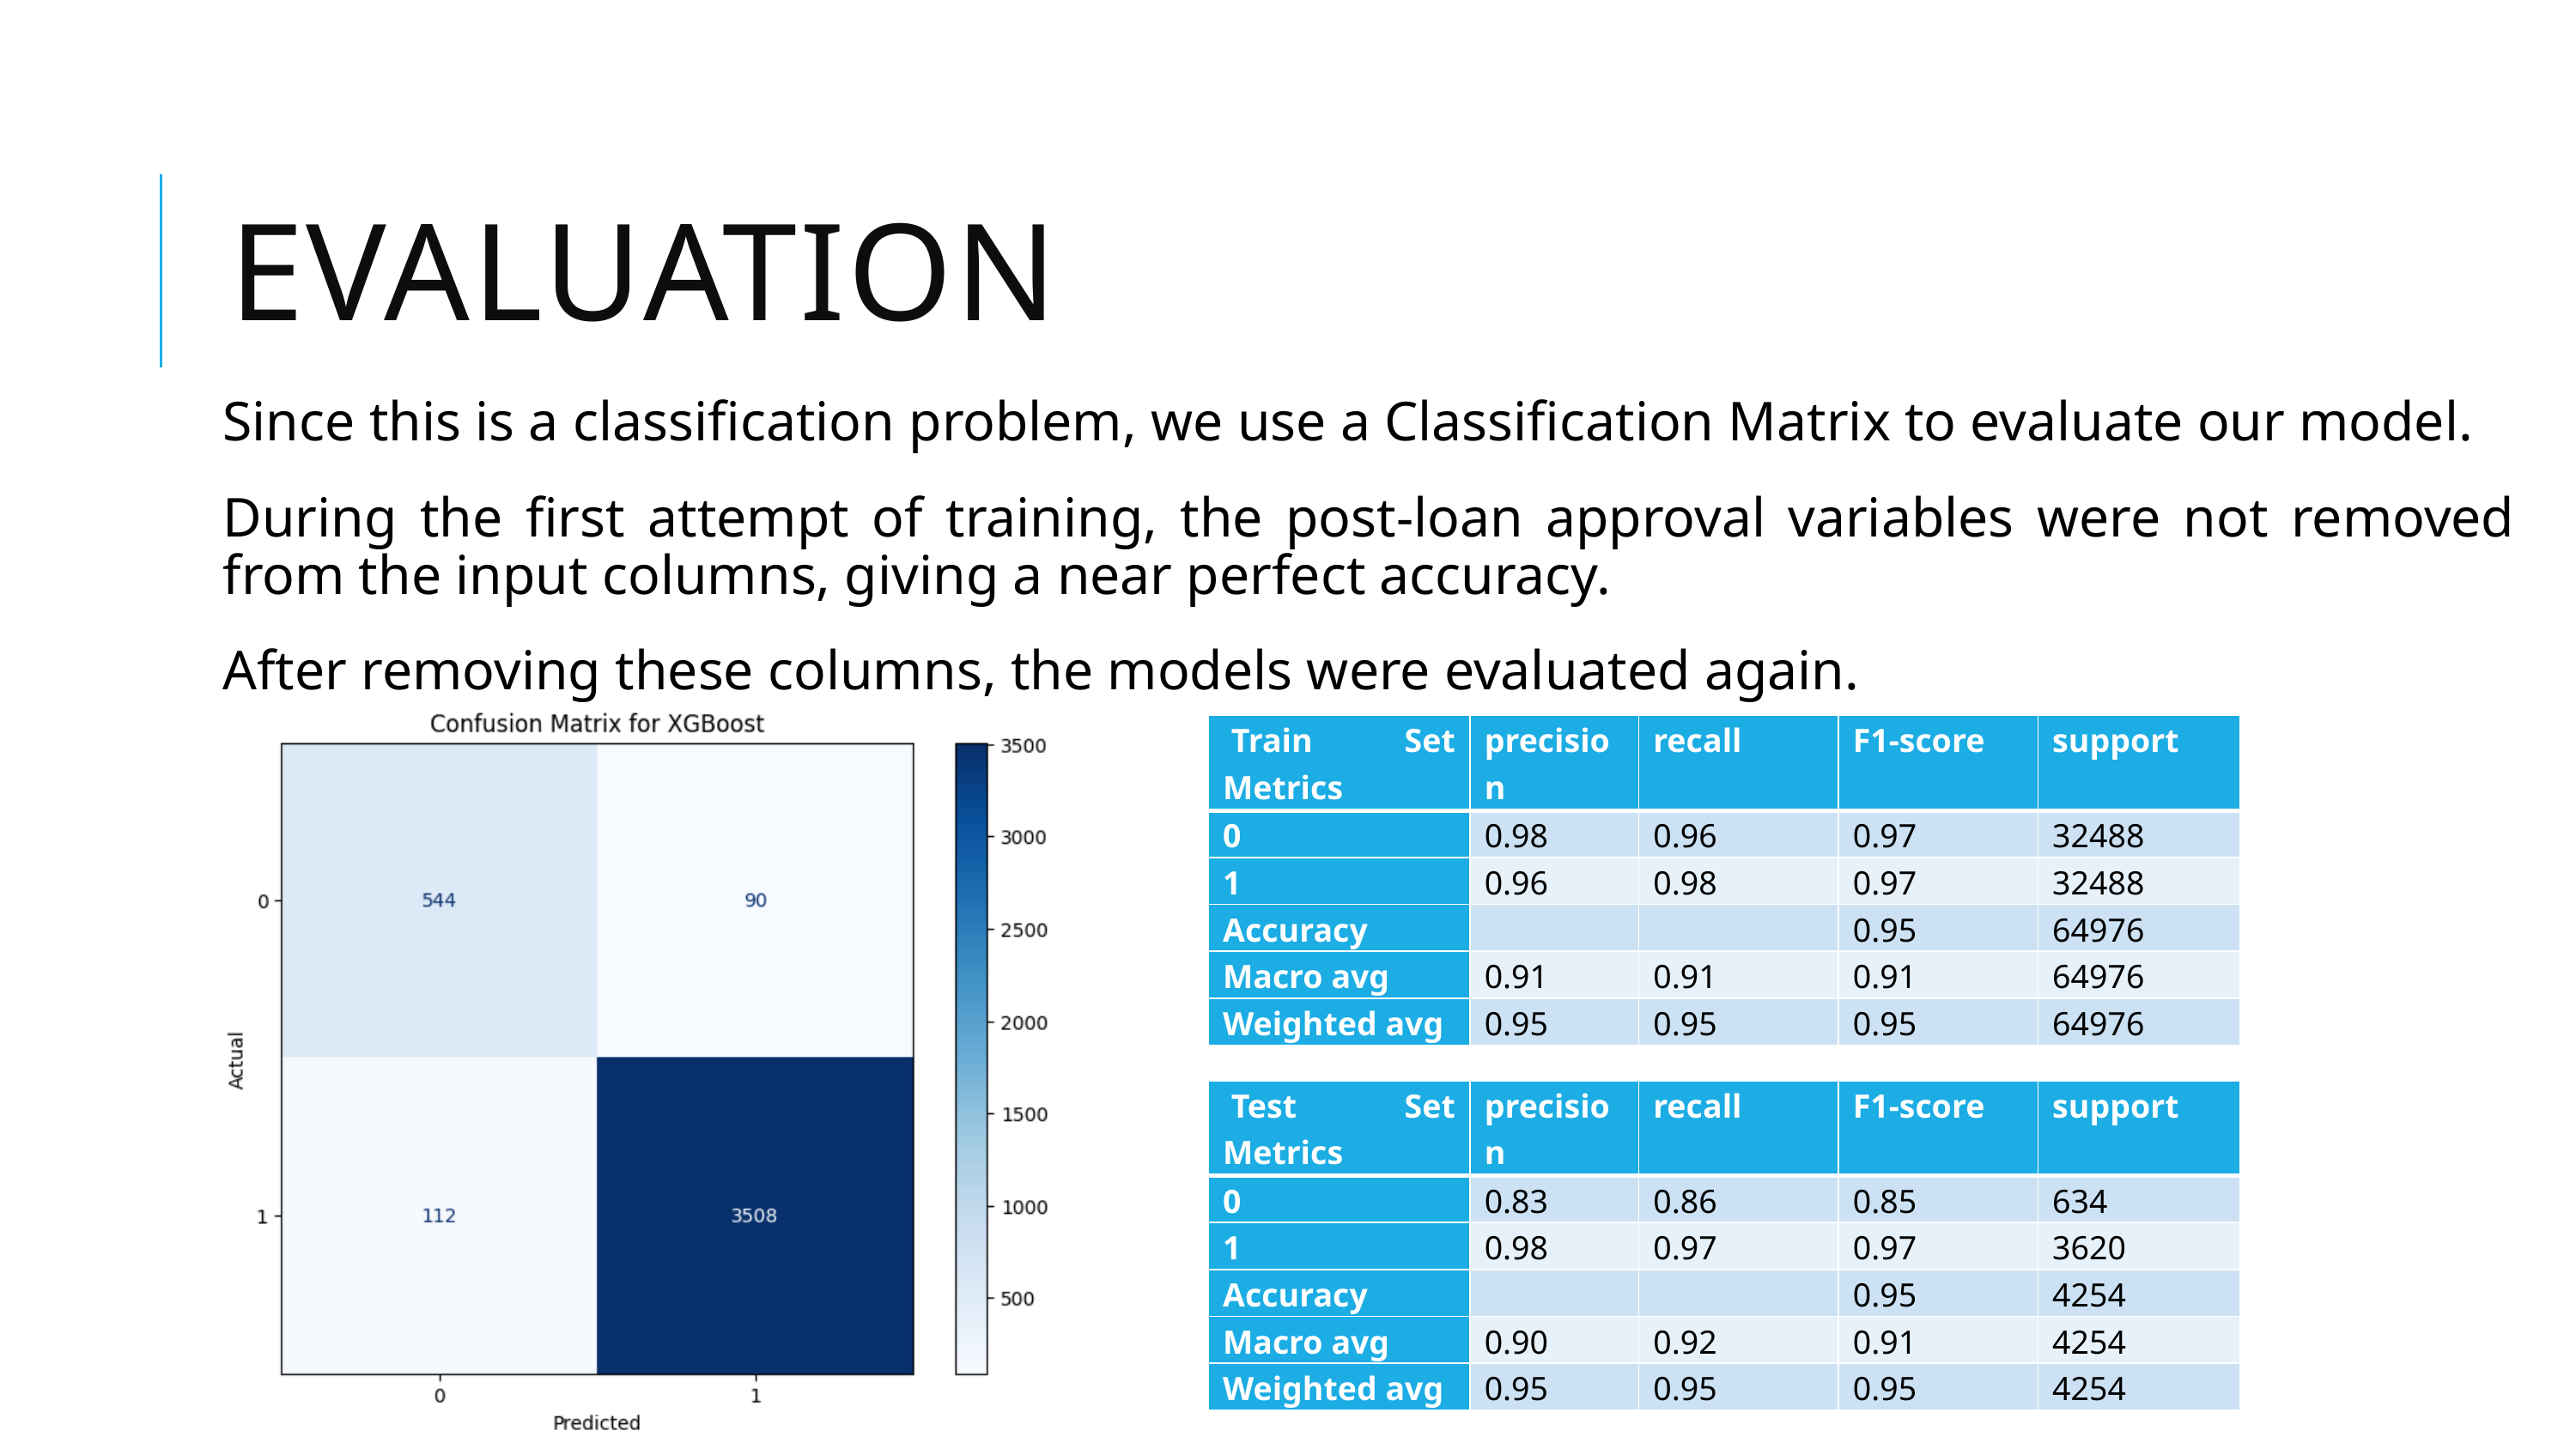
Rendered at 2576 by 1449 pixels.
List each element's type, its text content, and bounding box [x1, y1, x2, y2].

table_cell 0.95 [1839, 999, 2038, 1045]
table_cell 0.98 [1471, 1223, 1638, 1269]
table_cell Accuracy [1209, 905, 1469, 950]
table_cell 0.91 [1839, 952, 2038, 997]
table_header recall [1639, 716, 1838, 809]
table_cell 1 [1209, 858, 1469, 904]
table_cell Weighted avg [1209, 1364, 1469, 1410]
table_cell 0 [1209, 813, 1469, 857]
table_header precision [1471, 716, 1638, 809]
table_cell 0.83 [1471, 1178, 1638, 1222]
table_cell 0.96 [1639, 813, 1838, 857]
table_cell 0.91 [1839, 1317, 2038, 1362]
table_cell 0.90 [1471, 1317, 1638, 1362]
table_cell 64976 [2038, 952, 2239, 997]
table_header recall [1639, 1082, 1838, 1173]
table_header support [2038, 716, 2239, 809]
table_cell 0.91 [1471, 952, 1638, 997]
table_cell Accuracy [1209, 1270, 1469, 1316]
table_cell 4254 [2038, 1364, 2239, 1410]
list Since this is a classification problem, we use a Classification Matrix to evaluate our model. During the first attempt of training, the post-loan approval variables were not removed from the input columns, giving a near perfect accuracy. After removing these columns, the models were evaluated again. [216, 388, 2524, 1239]
table_cell Macro avg [1209, 952, 1469, 997]
table_header F1-score [1839, 716, 2038, 809]
table_cell [1471, 905, 1638, 950]
table_cell 1 [1209, 1223, 1469, 1269]
table_cell 64976 [2038, 905, 2239, 950]
table_cell 0.98 [1471, 813, 1638, 857]
table_cell 0.86 [1639, 1178, 1838, 1222]
title Evaluation [216, 123, 2270, 388]
table_cell 3620 [2038, 1223, 2239, 1269]
table_cell 4254 [2038, 1270, 2239, 1316]
table_cell 634 [2038, 1178, 2239, 1222]
table_cell 0.95 [1639, 999, 1838, 1045]
table_cell 0.95 [1839, 905, 2038, 950]
table_cell 0.98 [1639, 858, 1838, 904]
table_cell 32488 [2038, 813, 2239, 857]
table_cell 0.95 [1471, 1364, 1638, 1410]
table_cell 0 [1209, 1178, 1469, 1222]
table_header support [2038, 1082, 2239, 1173]
table_cell 0.95 [1839, 1364, 2038, 1410]
table_cell 0.95 [1471, 999, 1638, 1045]
table_cell 0.97 [1839, 813, 2038, 857]
table_cell 0.85 [1839, 1178, 2038, 1222]
table_cell 32488 [2038, 858, 2239, 904]
table_header Train Set Metrics [1209, 716, 1469, 809]
table_header Test Set Metrics [1209, 1082, 1469, 1173]
table_cell 4254 [2038, 1317, 2239, 1362]
table_cell [1639, 1270, 1838, 1316]
table_cell 0.95 [1639, 1364, 1838, 1410]
table_cell 0.97 [1639, 1223, 1838, 1269]
table_cell Weighted avg [1209, 999, 1469, 1045]
table_cell 0.92 [1639, 1317, 1838, 1362]
table_cell 0.91 [1639, 952, 1838, 997]
table_cell [1471, 1270, 1638, 1316]
picture [216, 699, 1062, 1447]
table_cell 0.95 [1839, 1270, 2038, 1316]
table_cell 64976 [2038, 999, 2239, 1045]
table_cell 0.97 [1839, 858, 2038, 904]
table_cell Macro avg [1209, 1317, 1469, 1362]
table_cell 0.96 [1471, 858, 1638, 904]
table_header F1-score [1839, 1082, 2038, 1173]
table_cell 0.97 [1839, 1223, 2038, 1269]
table_header precision [1471, 1082, 1638, 1173]
table_cell [1639, 905, 1838, 950]
